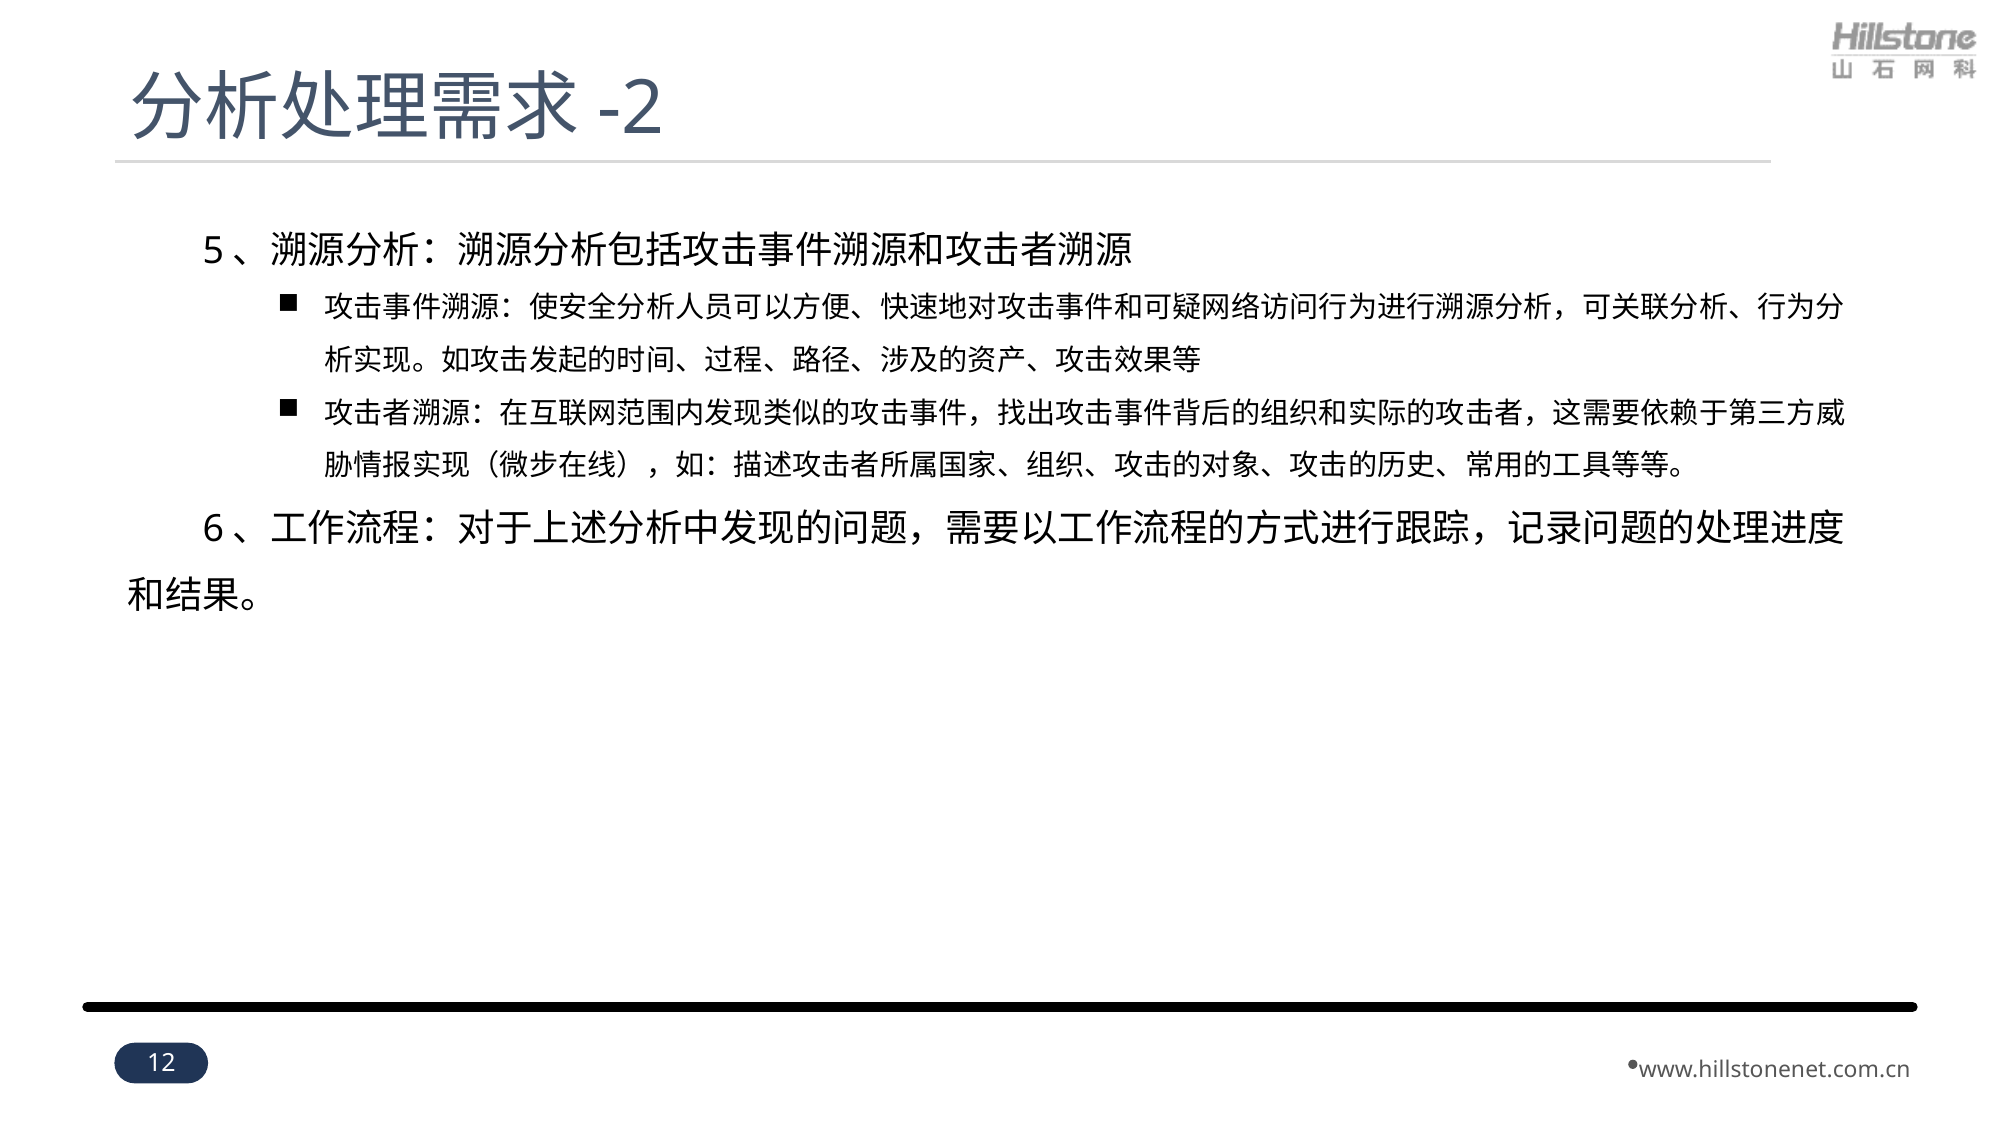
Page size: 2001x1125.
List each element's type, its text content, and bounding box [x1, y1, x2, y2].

slide_number 12 [114, 1042, 209, 1084]
list 5、溯源分析：溯源分析包括攻击事件溯源和攻击者溯源 攻击事件溯源：使安全分析人员可以方便、快速地对攻击事件和可疑网络访问行为进行溯源分析，可关联分析、行为分析实现。如攻击发起的时间、过程、路径、涉及的资产、攻击效果等 攻击者溯源：在互联网范围内发现类似的攻击事件，找出攻击事件背后的组织和实际的攻击者，这需要依赖于第三方威胁情报实现（微步在线），如：描述攻击者所属国家、组织、攻击的对象、攻击的历史、常用的工具等等。 6、工作流程：对于上述分析中发现的问题，需要以工作流程的方式进行跟踪，记录问题的处理进度和结果。 [112, 196, 1888, 986]
picture [1817, 13, 1989, 85]
title 分析处理需求-2 [114, 59, 1724, 159]
